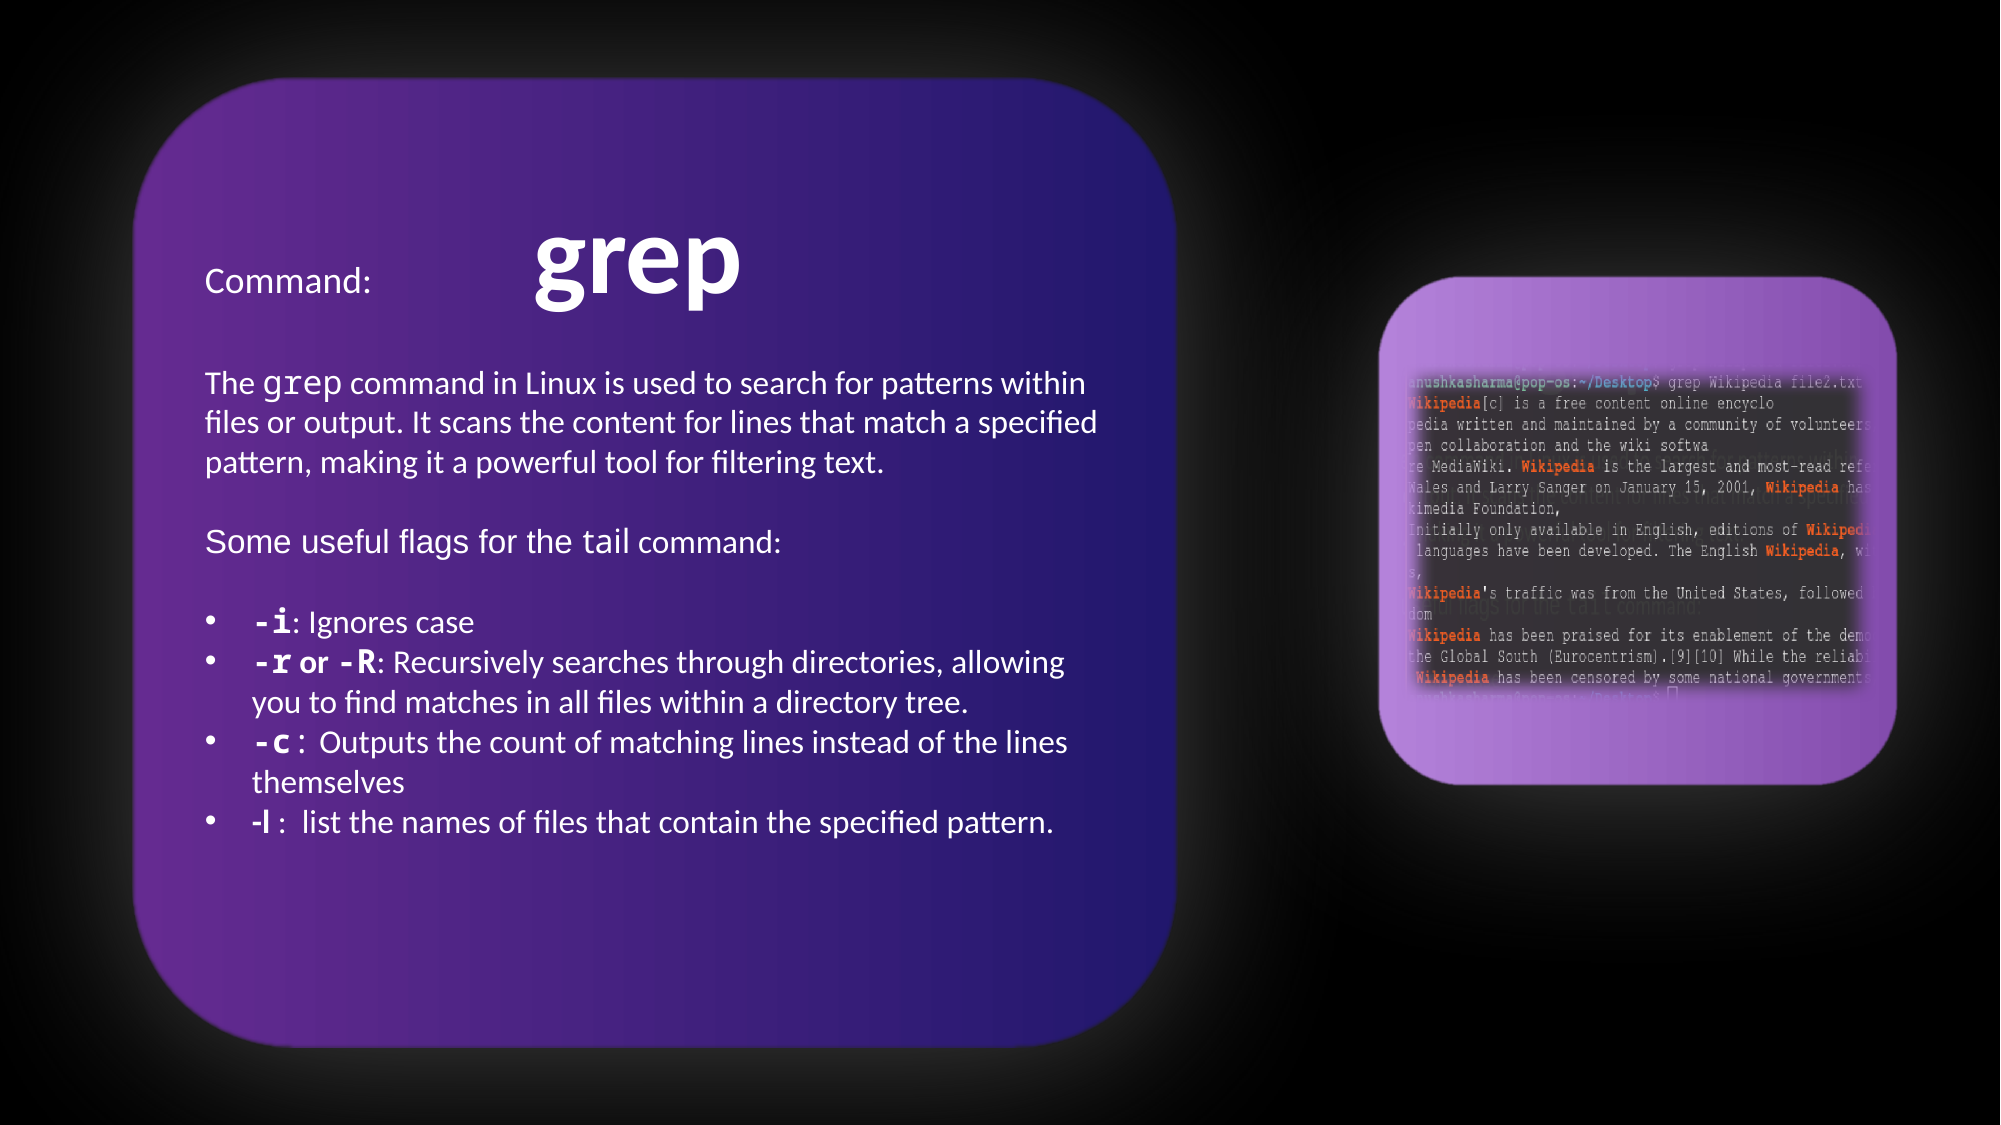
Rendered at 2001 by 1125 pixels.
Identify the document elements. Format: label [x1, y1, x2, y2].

picture [1400, 362, 1877, 704]
text_box [1379, 277, 1897, 785]
text_box [132, 77, 1178, 1048]
